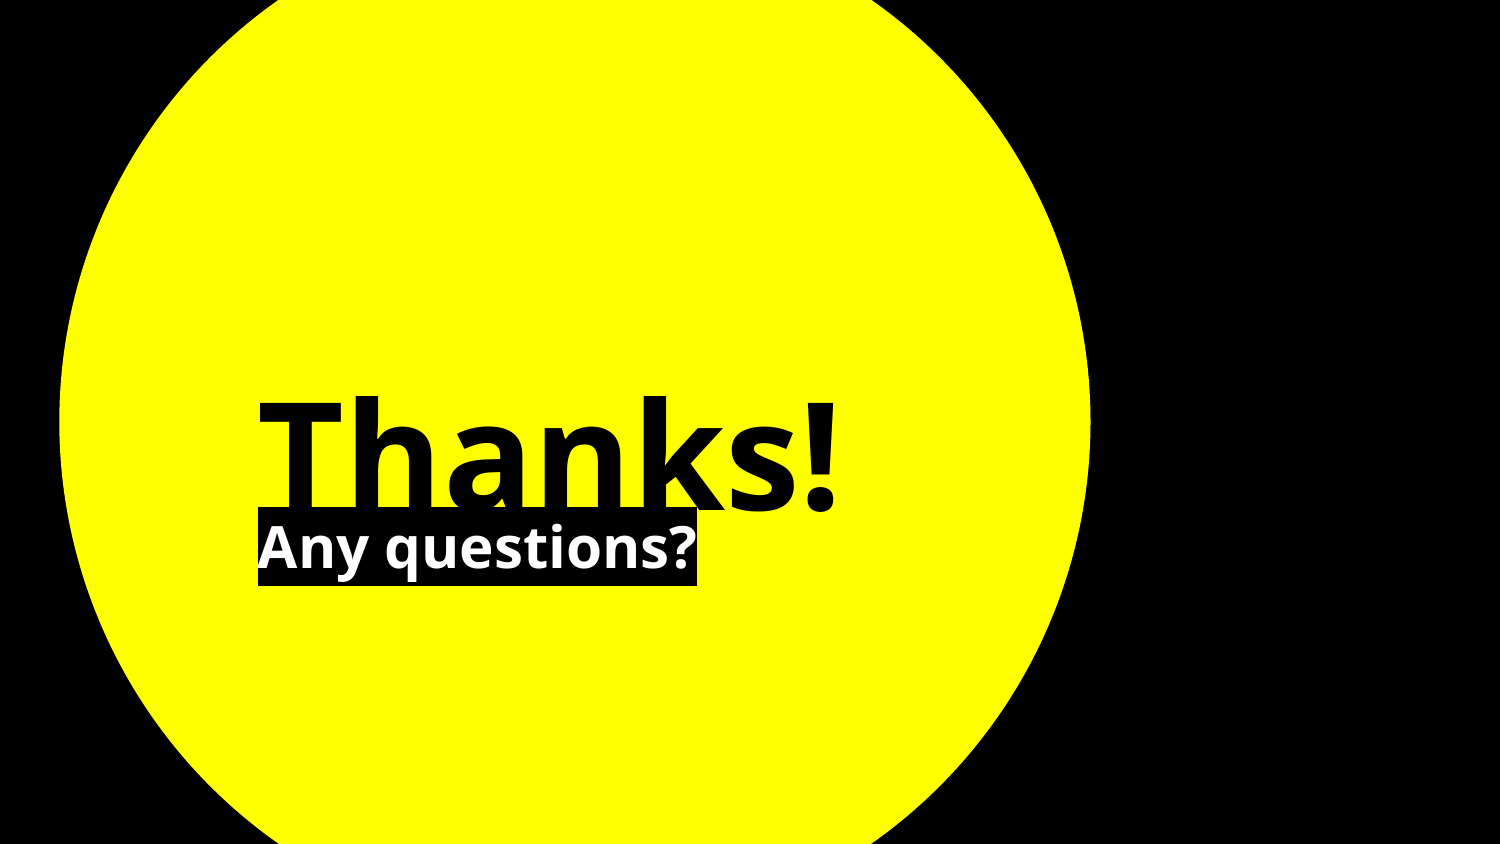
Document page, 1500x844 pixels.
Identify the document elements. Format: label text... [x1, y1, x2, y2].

title Thanks! [242, 345, 1185, 536]
list Any questions? [242, 495, 832, 773]
